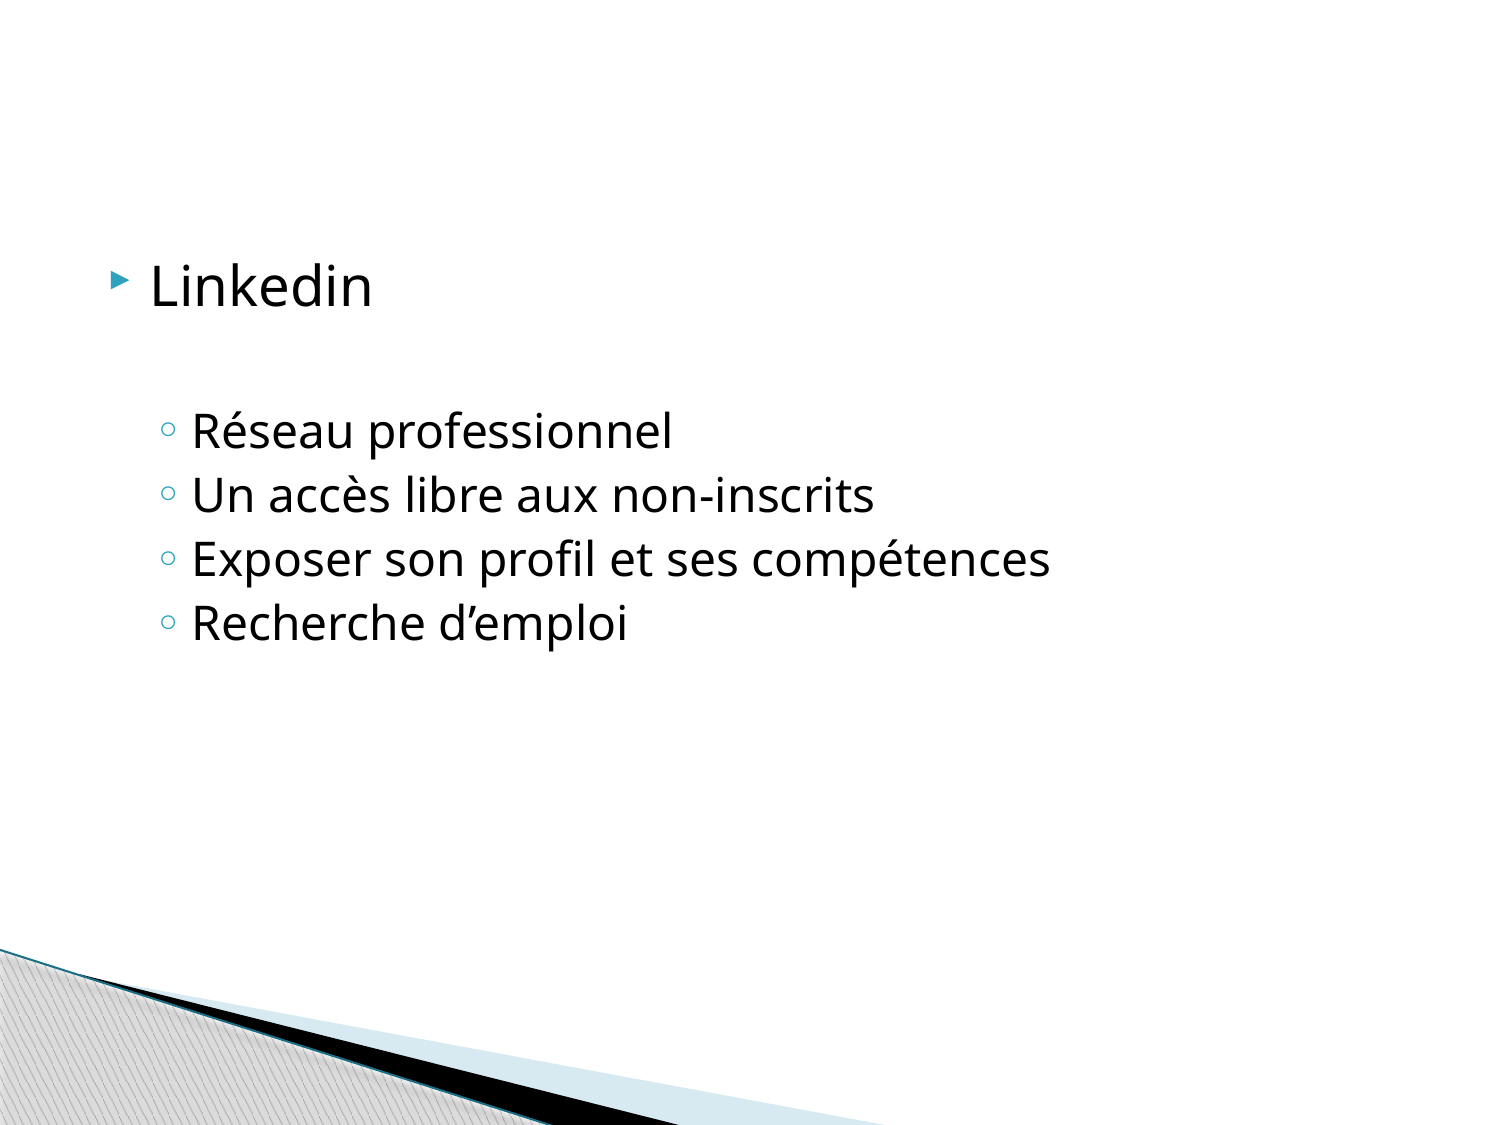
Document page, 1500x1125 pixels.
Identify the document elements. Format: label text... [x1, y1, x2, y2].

list Linkedin Réseau professionnel Un accès libre aux non-inscrits Exposer son profil et ses compétences Recherche d’emploi [75, 243, 1425, 986]
